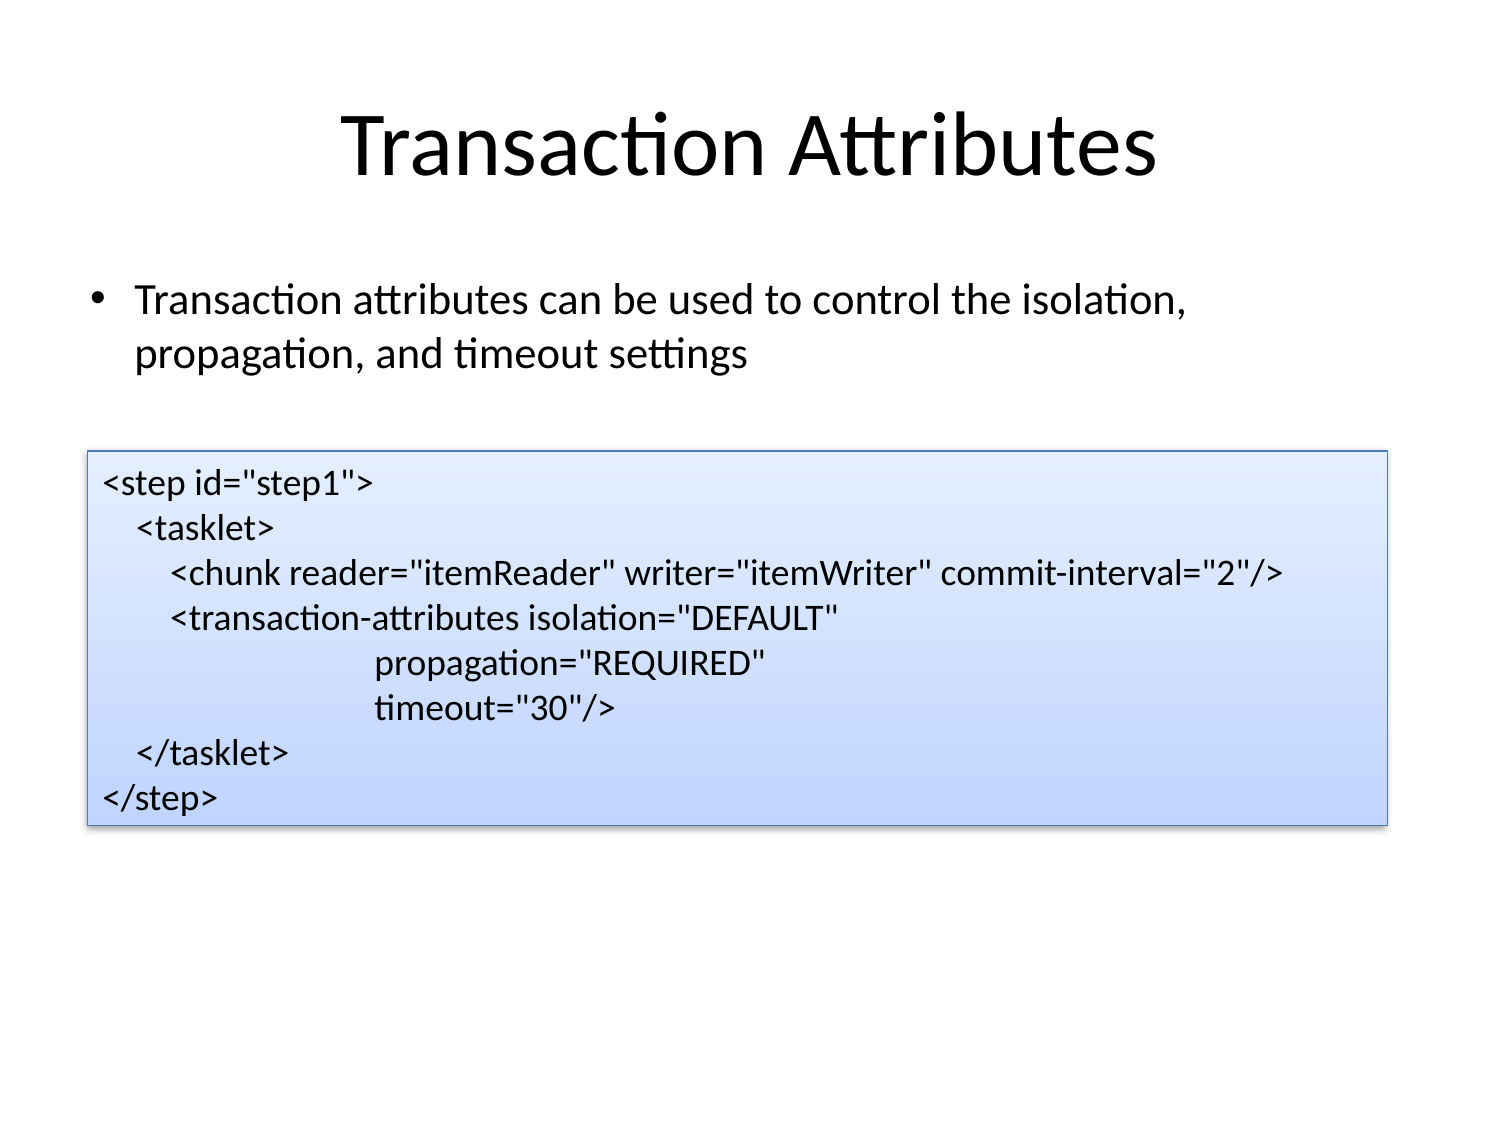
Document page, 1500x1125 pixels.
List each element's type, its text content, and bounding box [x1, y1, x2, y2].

title Transaction Attributes [75, 45, 1425, 233]
list Transaction attributes can be used to control the isolation, propagation, and timeout settings [75, 262, 1425, 388]
text_box <step id="step1"> <tasklet> <chunk reader="itemReader" writer="itemWriter" commit-interval="2"/> <transaction-attributes isolation="DEFAULT" propagation="REQUIRED" timeout="30"/> </tasklet> </step> [87, 450, 1388, 826]
